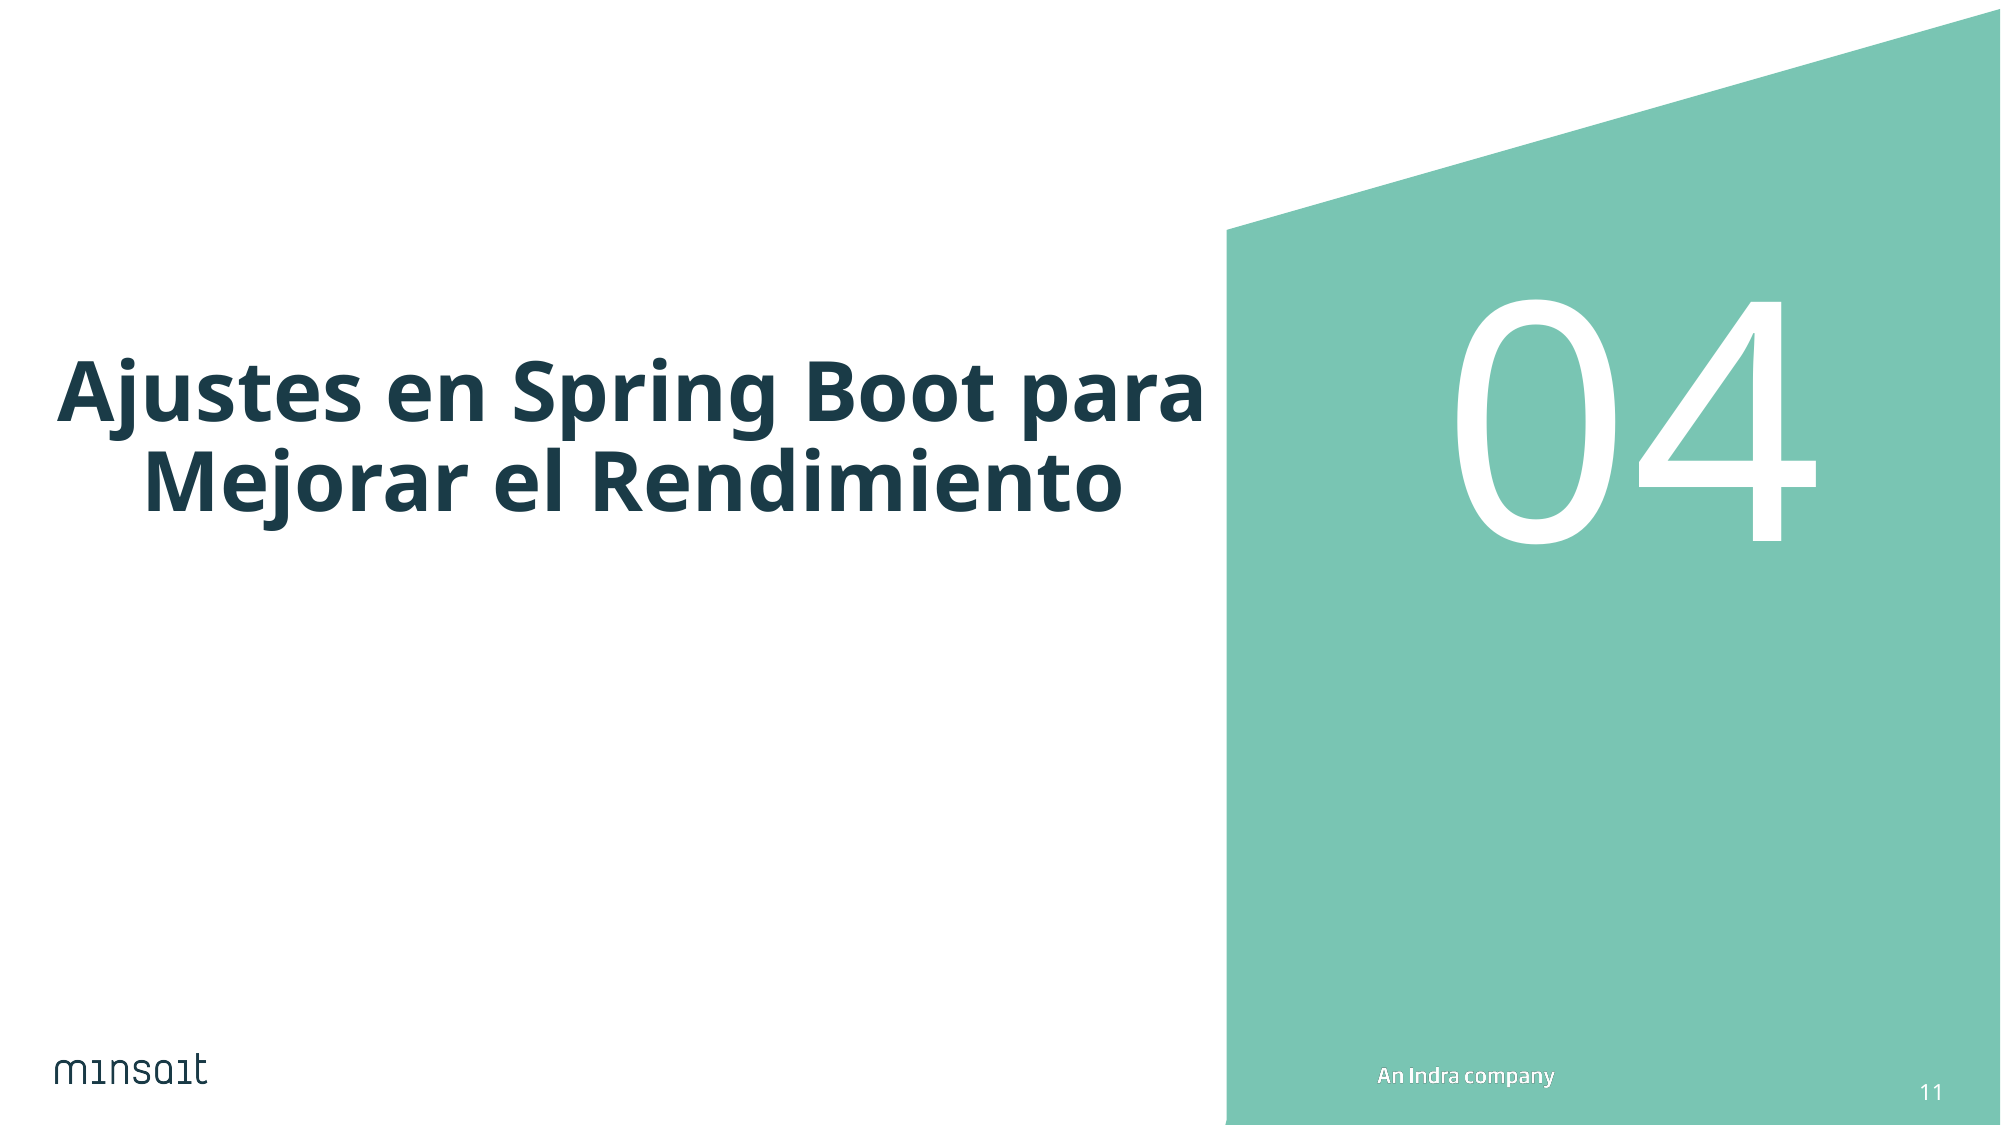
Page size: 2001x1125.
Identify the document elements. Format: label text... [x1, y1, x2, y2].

picture [55, 1053, 209, 1088]
picture [1377, 1046, 1555, 1088]
title Ajustes en Spring Boot para Mejorar el Rendimiento [55, 349, 1212, 621]
list 04 [1325, 246, 1939, 579]
